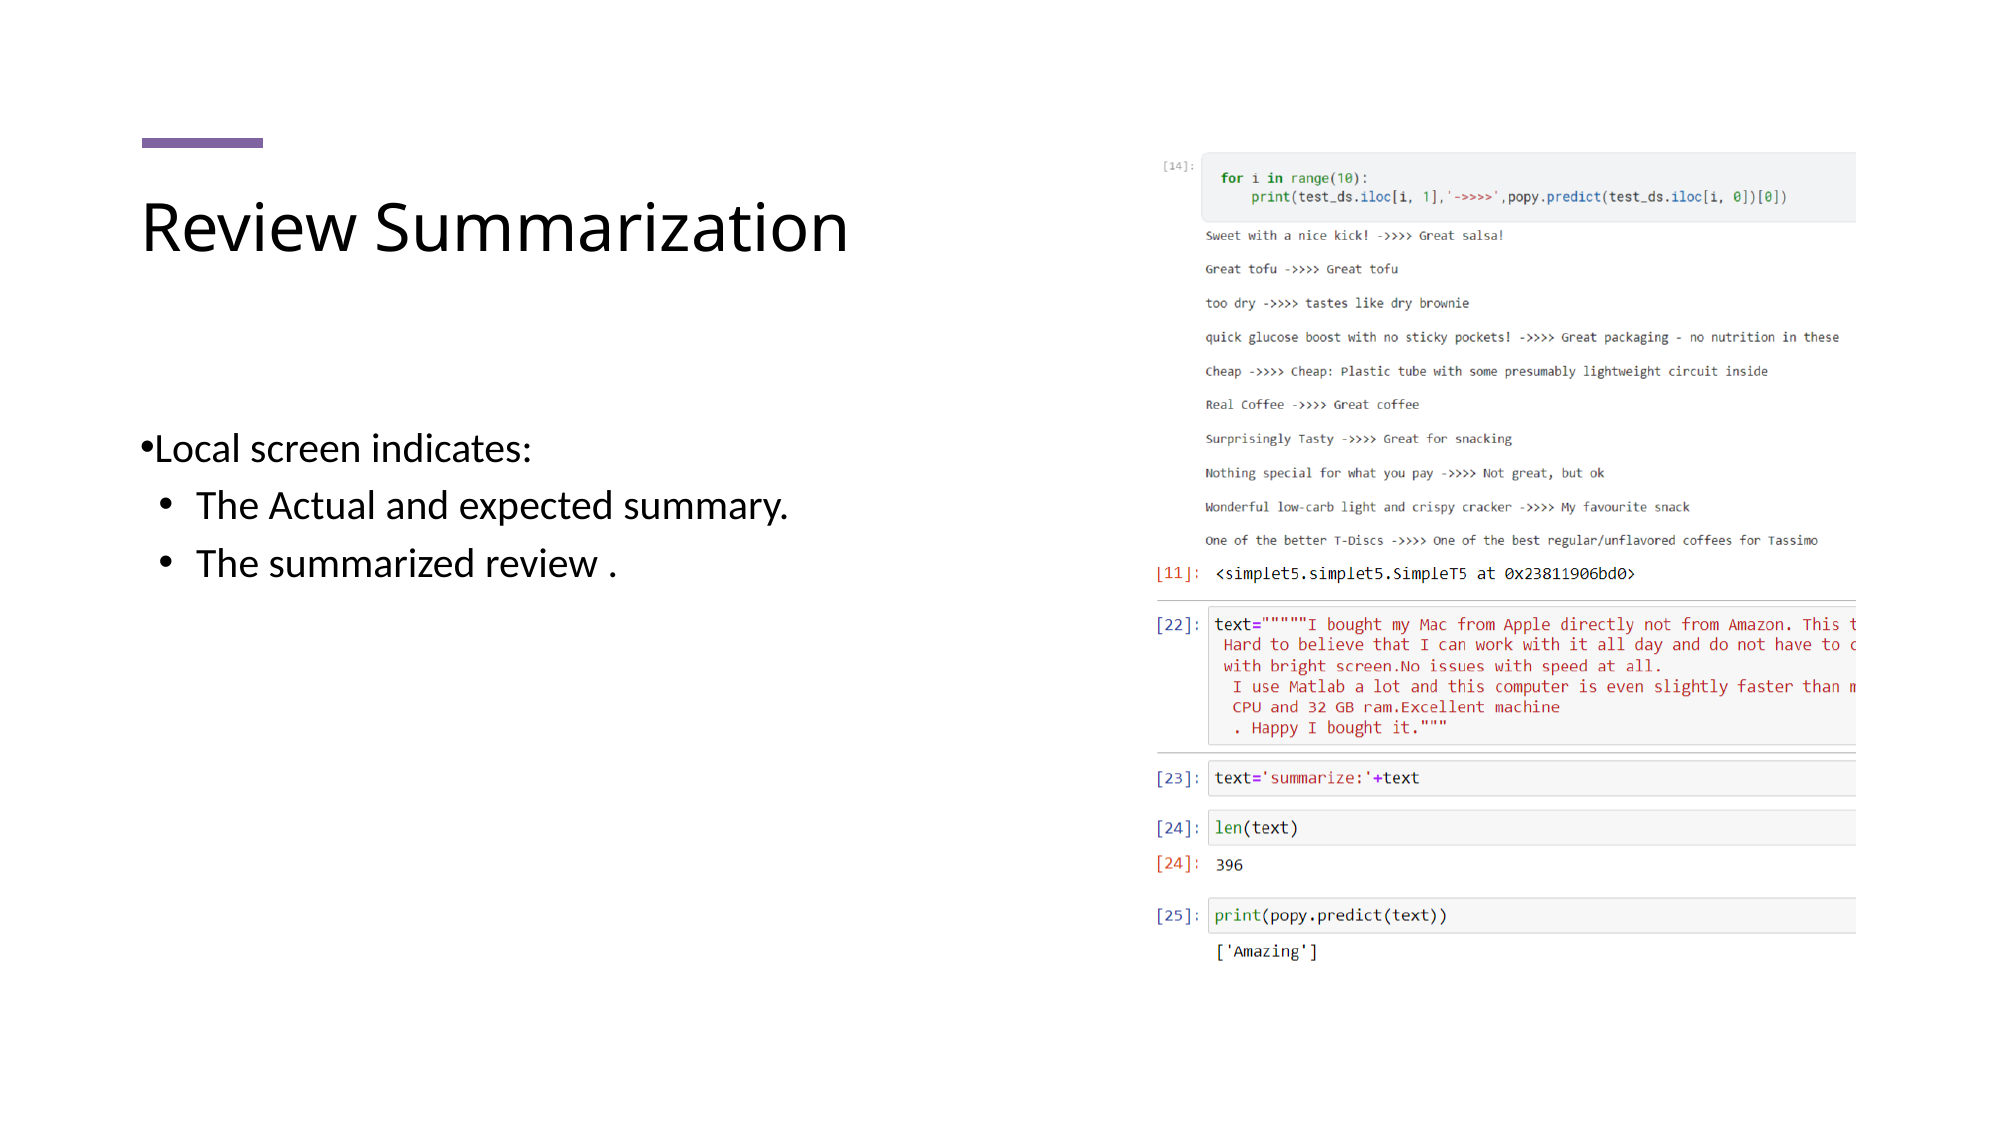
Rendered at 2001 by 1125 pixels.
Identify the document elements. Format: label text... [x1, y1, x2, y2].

picture [1157, 142, 1856, 559]
text_box Local screen indicates: The Actual and expected summary. The summarized review . [125, 418, 1000, 1008]
title Review Summarization [125, 186, 1000, 417]
picture [1157, 567, 1856, 984]
